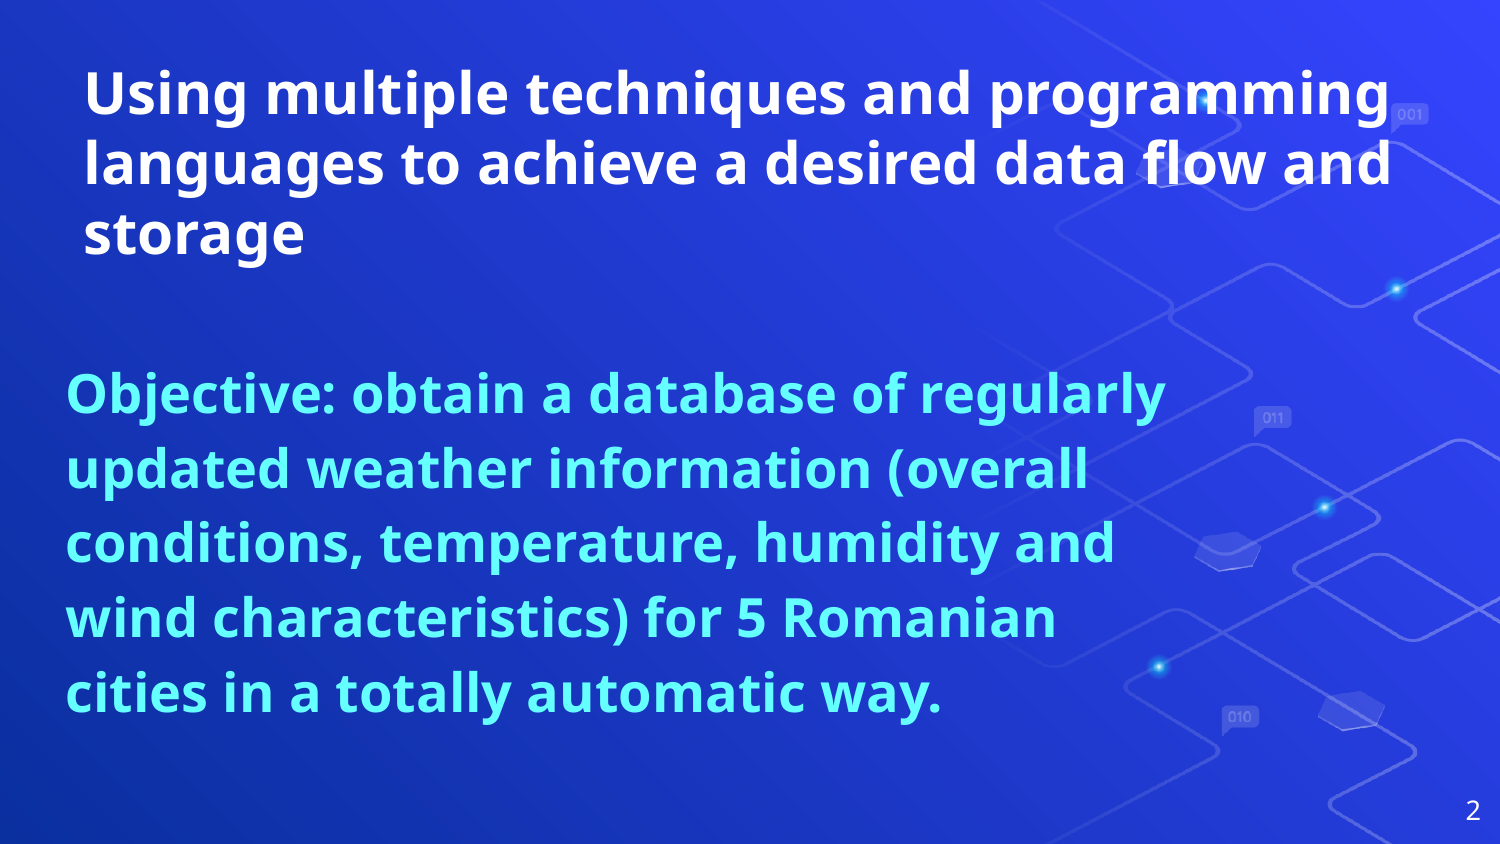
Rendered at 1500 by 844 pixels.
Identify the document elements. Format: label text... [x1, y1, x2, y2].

slide_number 2 [1391, 779, 1482, 844]
list Objective: obtain a database of regularly updated weather information (overall conditions, temperature, humidity and wind characteristics) for 5 Romanian cities in a totally automatic way. [65, 349, 1195, 648]
title Using multiple techniques and programming languages to achieve a desired data flow and storage [83, 117, 1438, 266]
picture [0, 0, 1500, 844]
